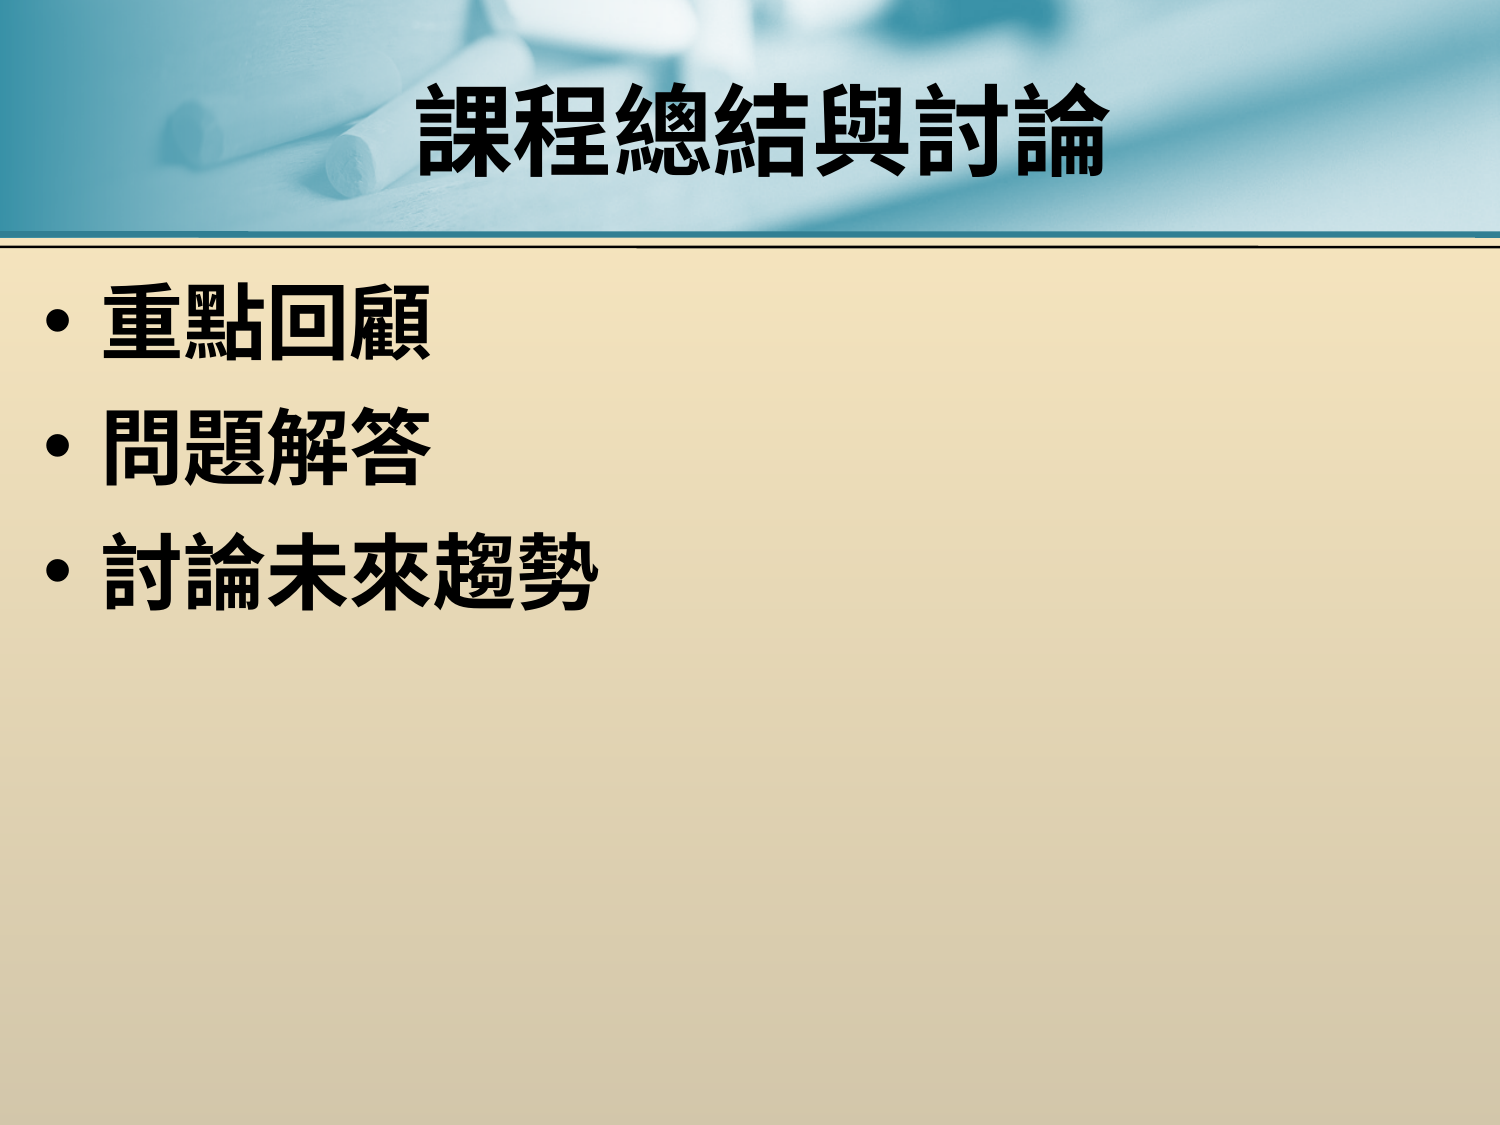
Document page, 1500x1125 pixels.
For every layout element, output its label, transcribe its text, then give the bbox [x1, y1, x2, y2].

list 重點回顧 問題解答 討論未來趨勢 [29, 262, 1481, 1103]
title 課程總結與討論 [45, 24, 1481, 233]
